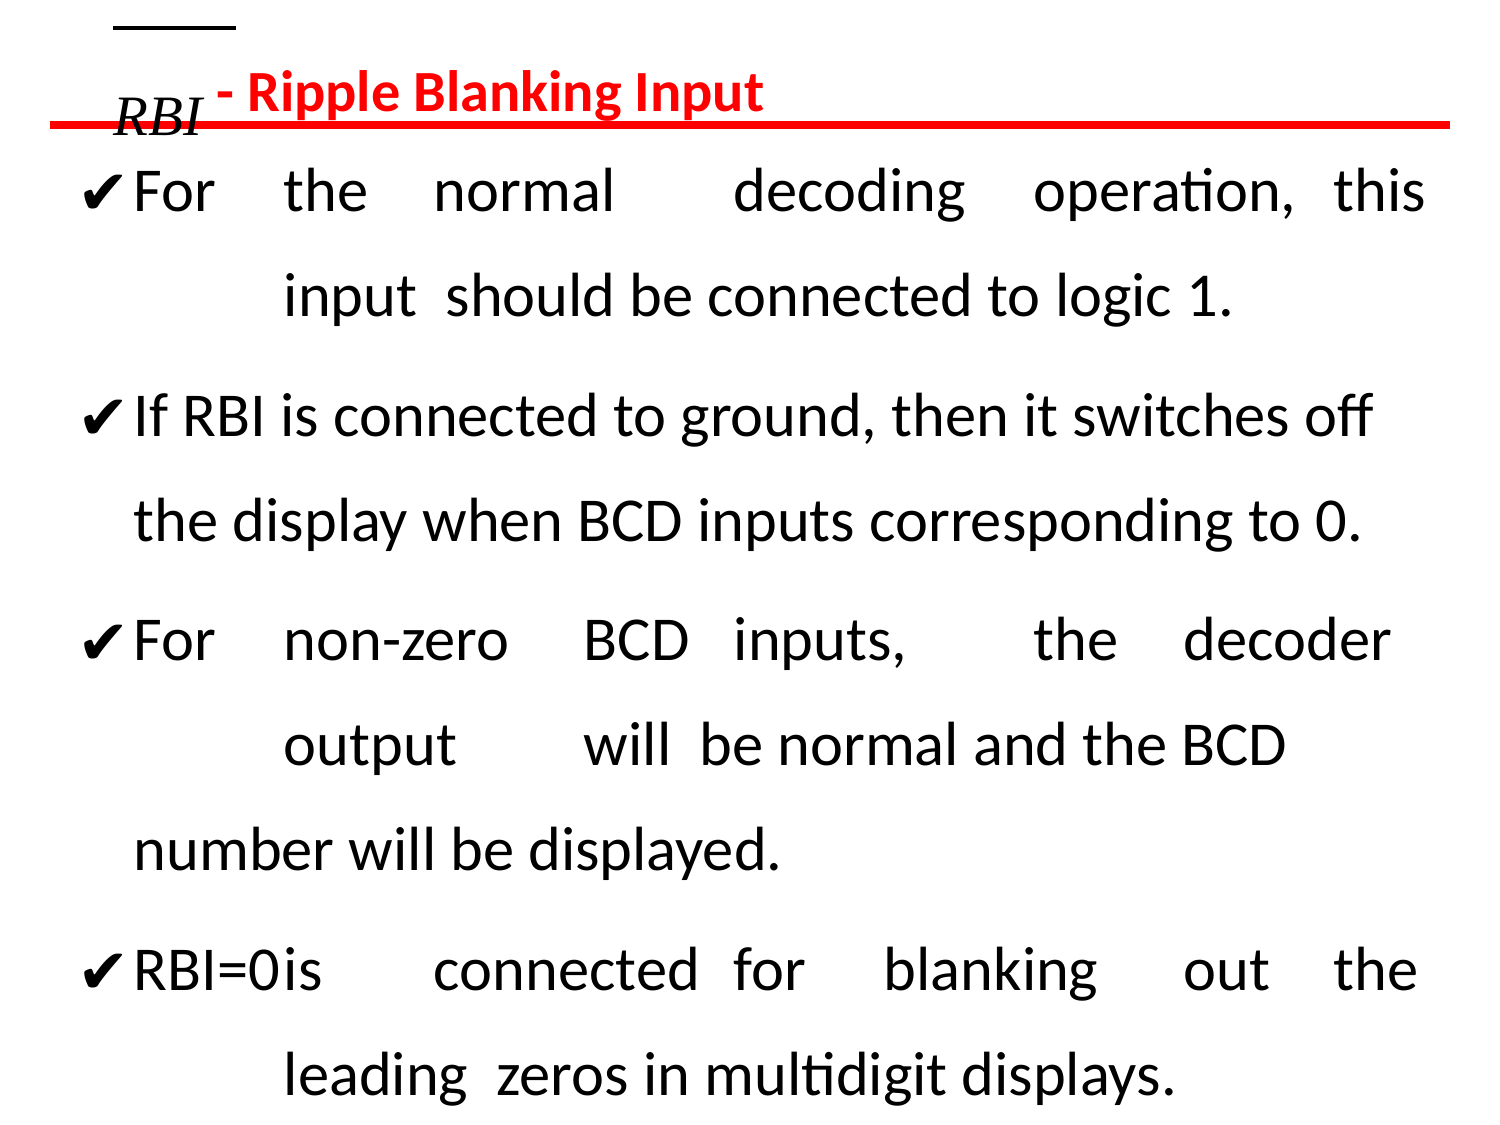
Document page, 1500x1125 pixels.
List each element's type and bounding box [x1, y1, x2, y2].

title [109, 10, 804, 201]
text_box [50, 116, 1451, 1108]
slide_number [683, 1060, 817, 1125]
